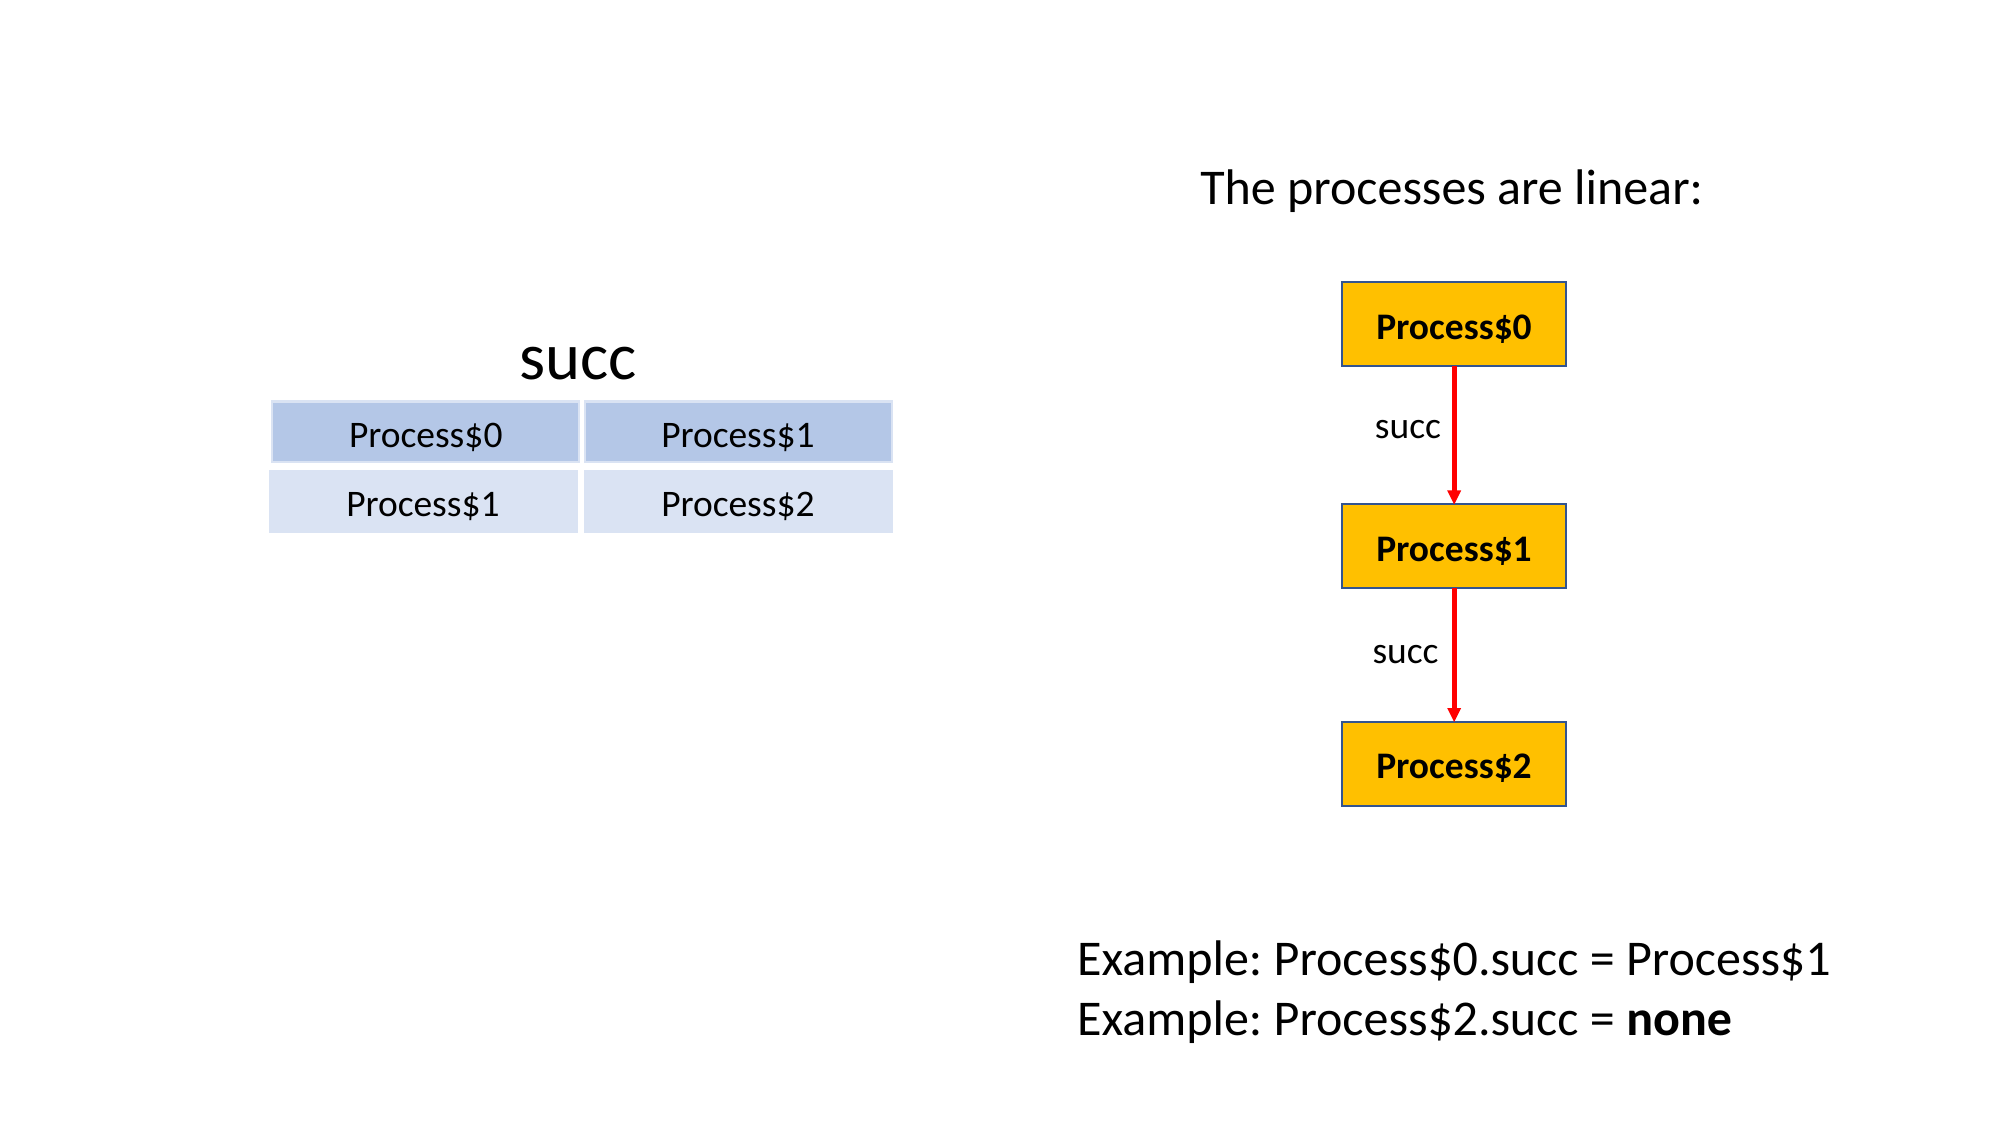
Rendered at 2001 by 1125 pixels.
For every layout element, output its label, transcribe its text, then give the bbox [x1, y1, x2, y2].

text_box Process$0 [1341, 281, 1567, 367]
text_box succ [504, 305, 664, 401]
text_box Process$1 [269, 470, 578, 533]
text_box succ [1360, 394, 1454, 454]
text_box Process$2 [584, 470, 893, 533]
text_box The processes are linear: [1185, 147, 1728, 223]
text_box succ [1357, 619, 1454, 679]
text_box Process$2 [1341, 721, 1567, 807]
text_box Process$0 [271, 400, 580, 463]
text_box Example: Process$0.succ = Process$1 Example: Process$2.succ = none [1062, 917, 1847, 1053]
text_box Process$1 [584, 400, 893, 463]
text_box Process$1 [1341, 503, 1567, 589]
